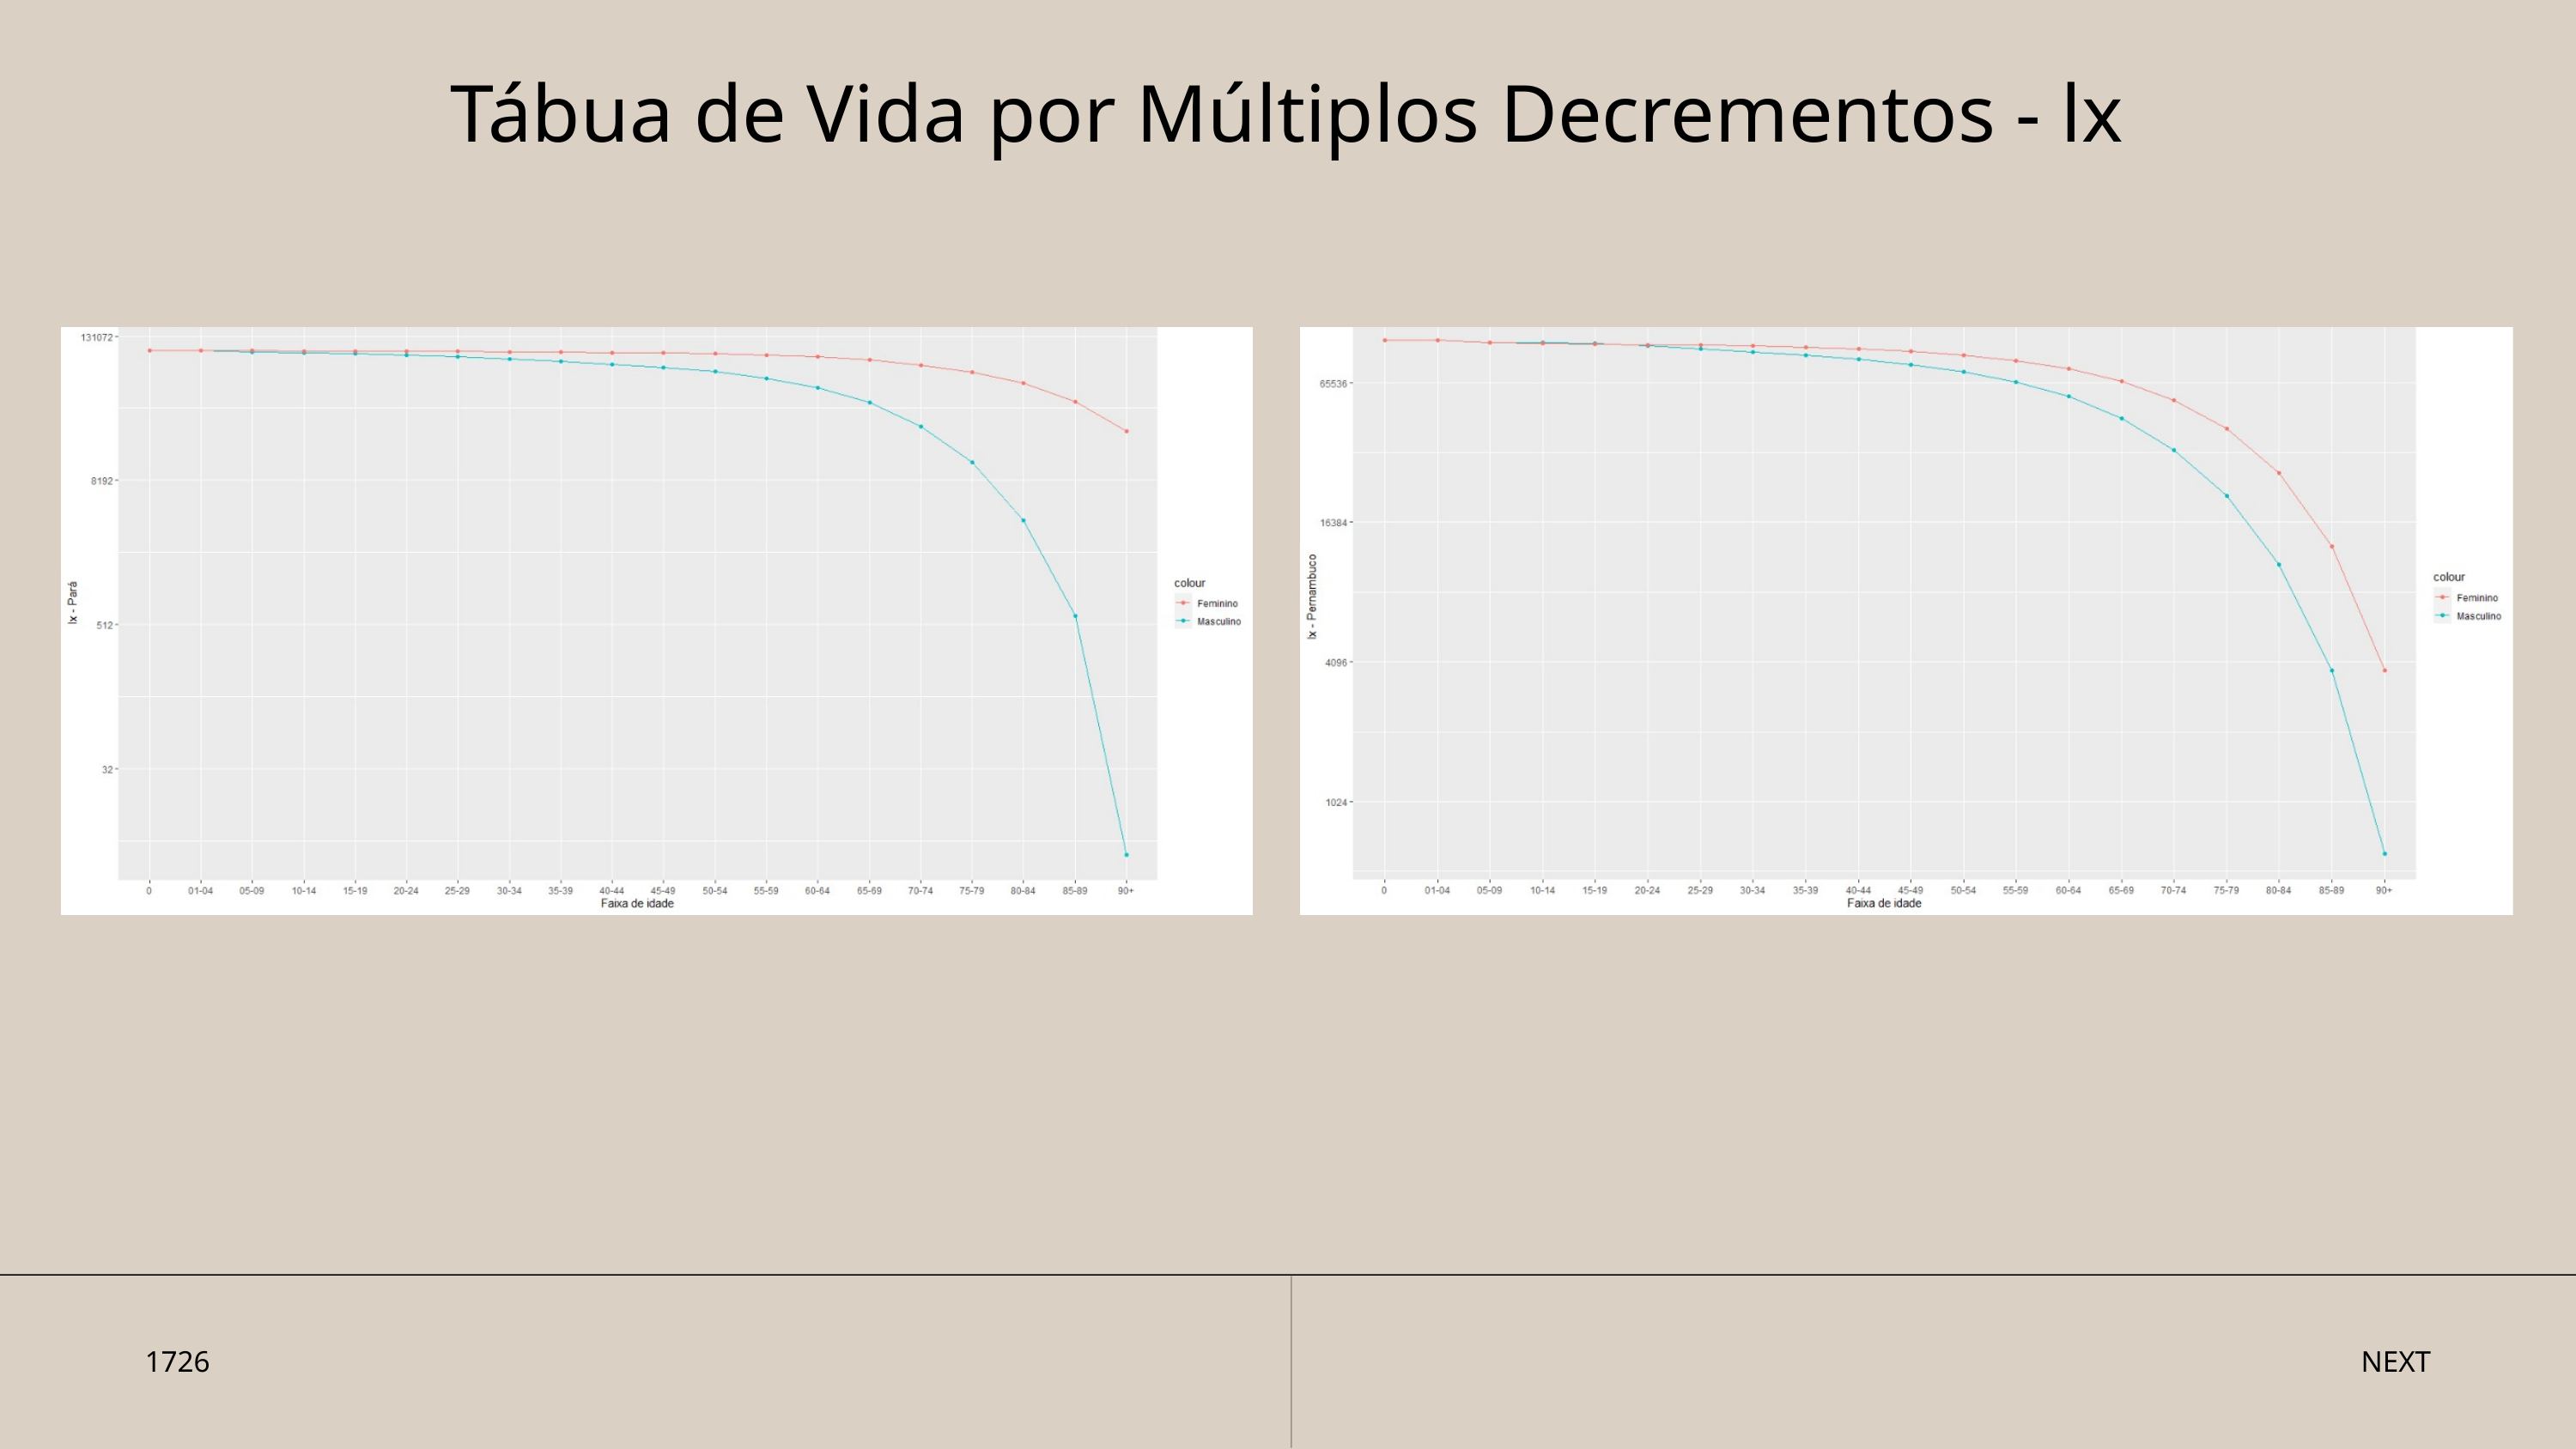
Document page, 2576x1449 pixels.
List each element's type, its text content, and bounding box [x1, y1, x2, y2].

text_box 1726 [144, 1337, 481, 1379]
picture [60, 326, 1254, 916]
text_box Tábua de Vida por Múltiplos Decrementos - lx [370, 17, 2206, 158]
picture [1299, 326, 2513, 916]
text_box NEXT [2095, 1337, 2432, 1379]
